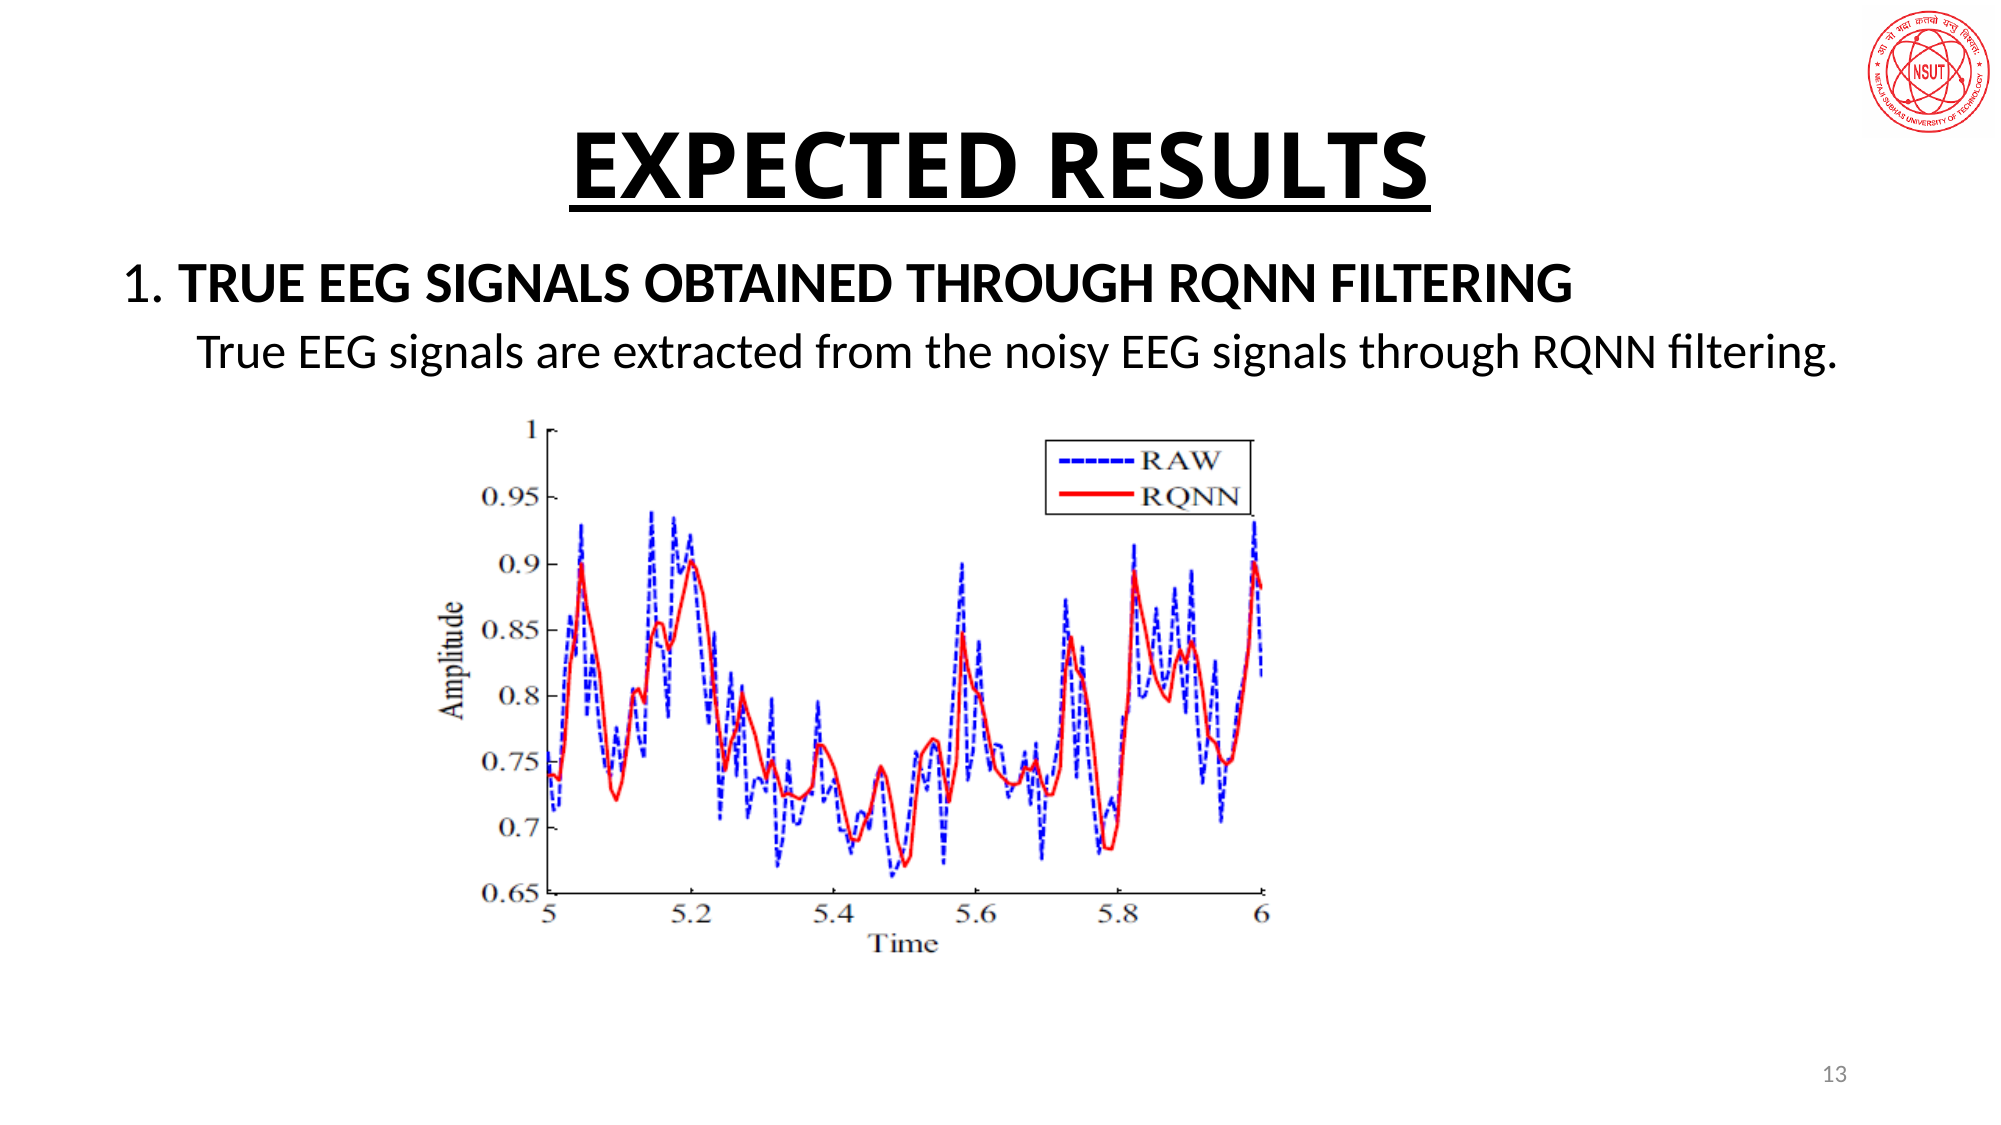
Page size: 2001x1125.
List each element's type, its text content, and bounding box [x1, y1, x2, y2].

picture [1862, 5, 1995, 138]
slide_number 13 [1412, 1042, 1863, 1103]
list 1. TRUE EEG SIGNALS OBTAINED THROUGH RQNN FILTERING True EEG signals are extracted from the noisy EEG signals through RQNN filtering. [106, 244, 1895, 1103]
title EXPECTED RESULTS [137, 59, 1863, 244]
picture [363, 404, 1386, 976]
